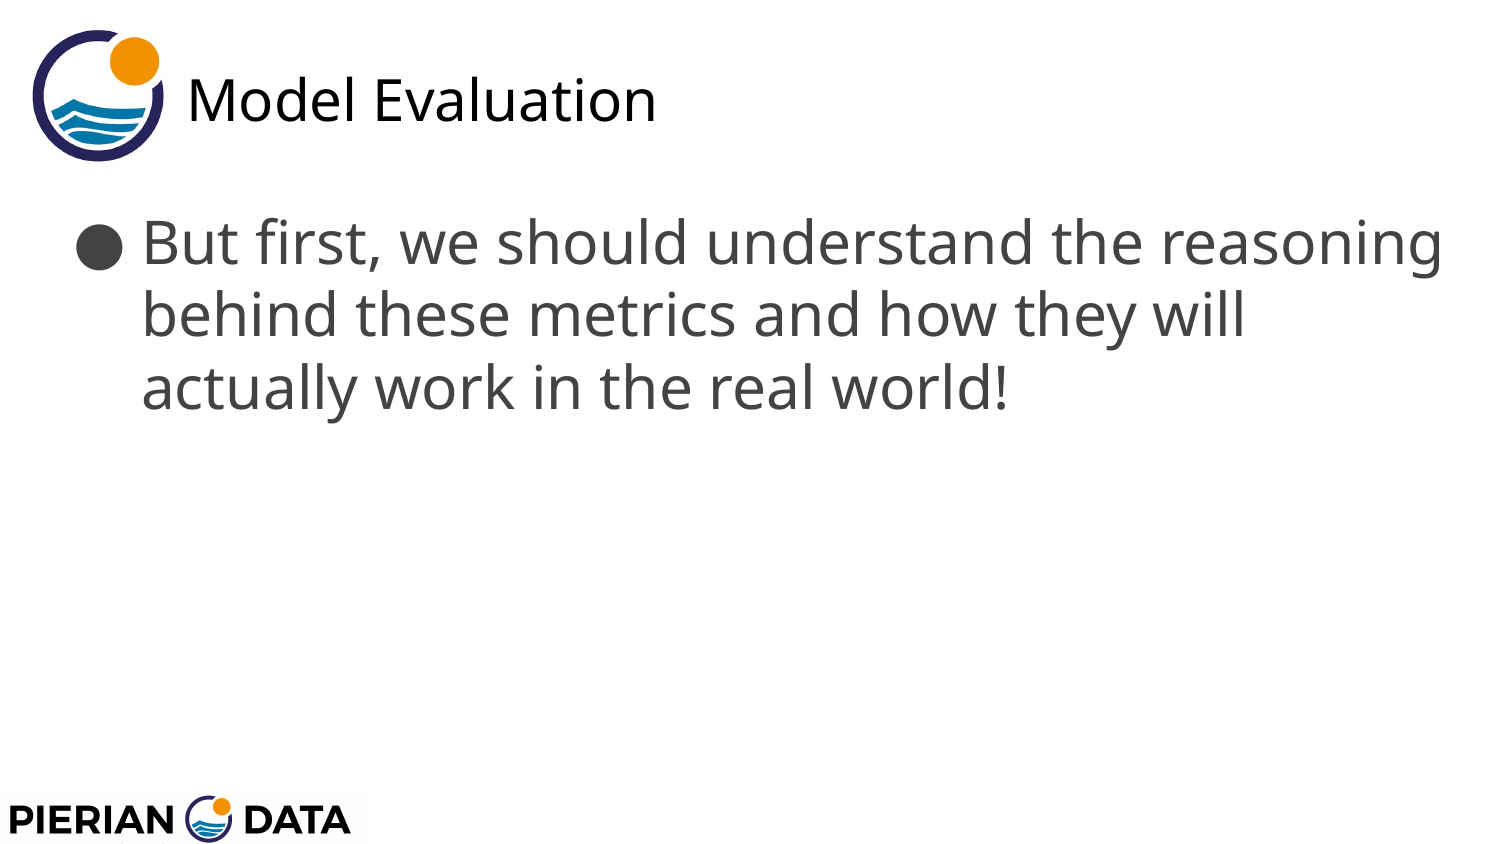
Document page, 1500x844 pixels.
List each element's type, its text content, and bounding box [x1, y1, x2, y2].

title Model Evaluation [176, 48, 1449, 143]
picture [24, 24, 172, 167]
list But first, we should understand the reasoning behind these metrics and how they will actually work in the real world! [51, 189, 1476, 750]
picture [0, 787, 368, 844]
